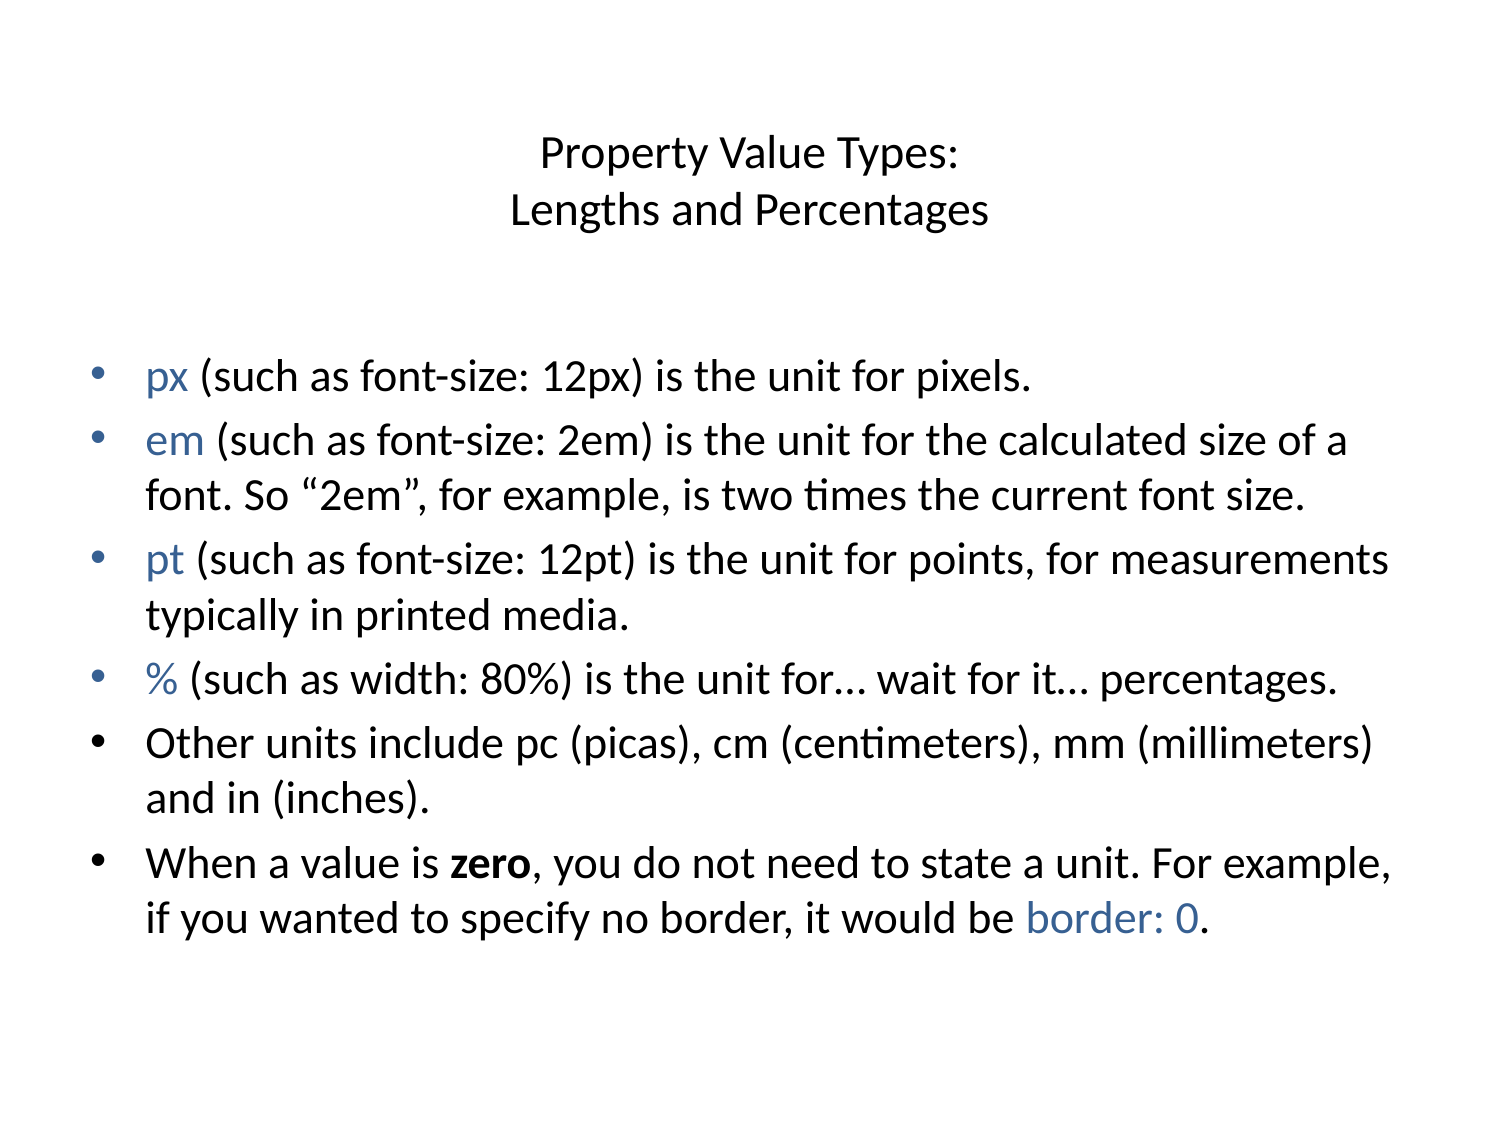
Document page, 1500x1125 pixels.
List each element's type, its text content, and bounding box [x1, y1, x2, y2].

title Property Value Types: Lengths and Percentages [75, 112, 1425, 300]
list px (such as font-size: 12px) is the unit for pixels. em (such as font-size: 2em) is the unit for the calculated size of a font. So “2em”, for example, is two times the current font size. pt (such as font-size: 12pt) is the unit for points, for measurements typically in printed media. % (such as width: 80%) is the unit for… wait for it… percentages. Other units include pc (picas), cm (centimeters), mm (millimeters) and in (inches). When a value is zero, you do not need to state a unit. For example, if you wanted to specify no border, it would be border: 0. [75, 337, 1425, 1080]
